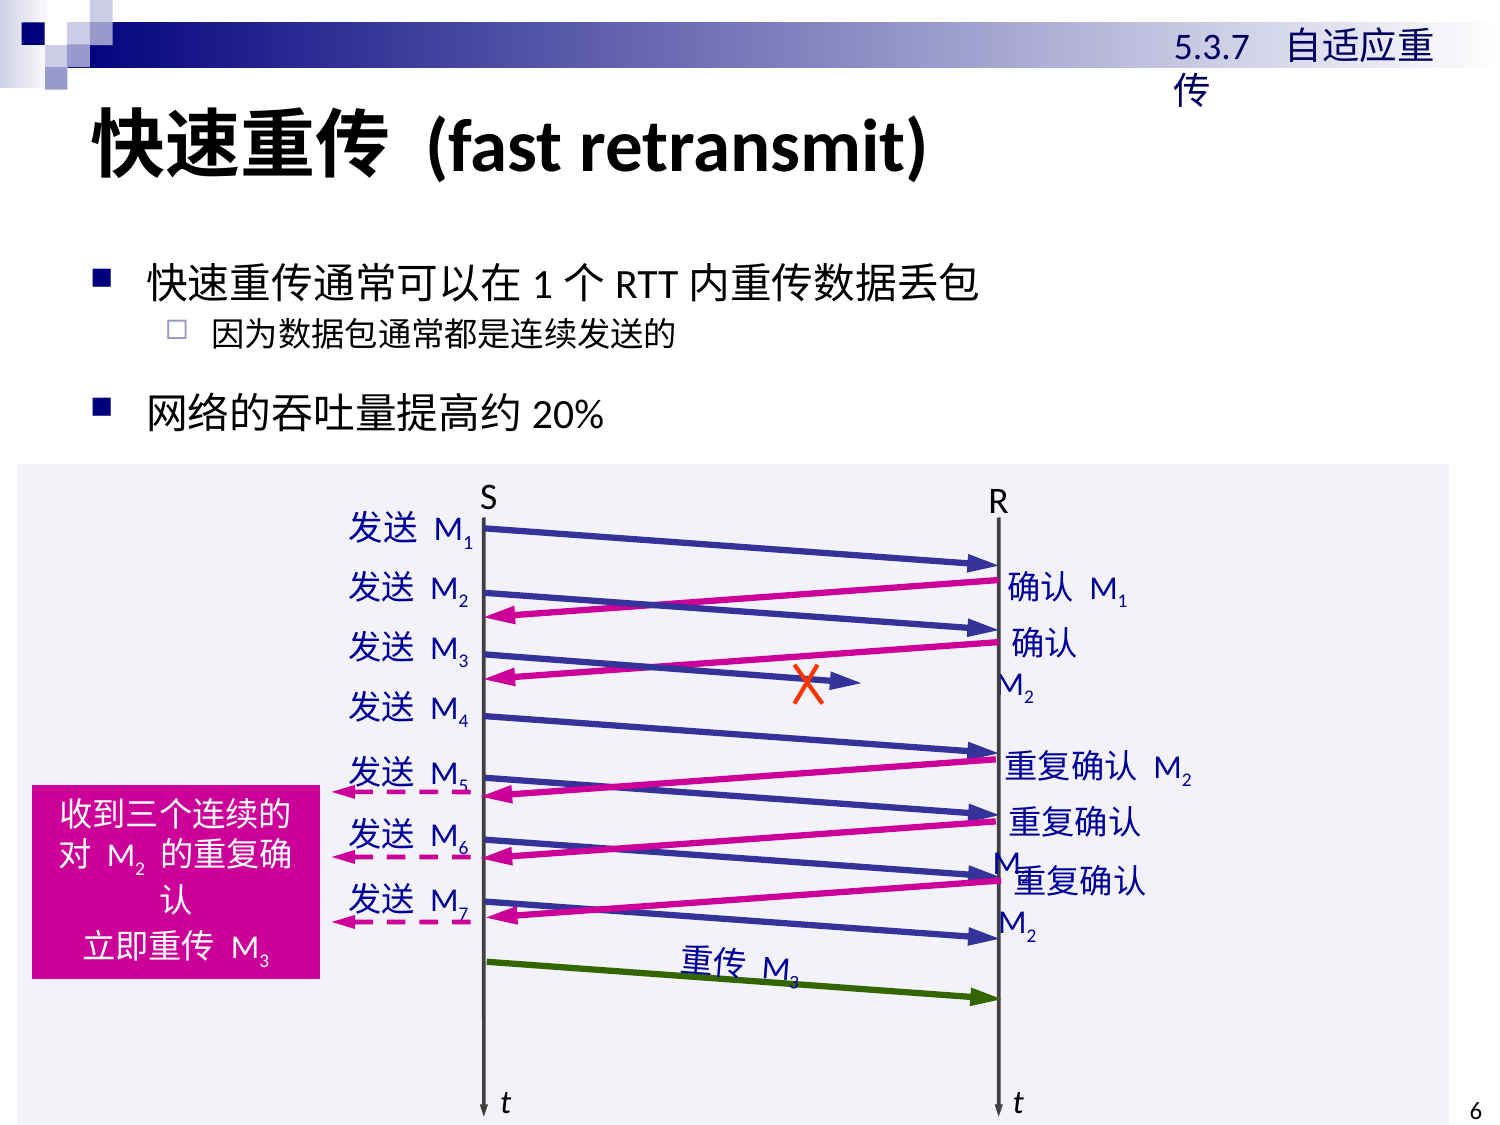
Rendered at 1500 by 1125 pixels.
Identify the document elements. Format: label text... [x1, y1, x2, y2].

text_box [486, 935, 1002, 1000]
title 快速重传 (fast retransmit) [75, 75, 1425, 209]
list 快速重传通常可以在1个RTT内重传数据丢包 因为数据包通常都是连续发送的 网络的吞吐量提高约20% [75, 224, 1483, 438]
picture [1040, 464, 1449, 1125]
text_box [794, 664, 823, 704]
slide_number 6 [1453, 1100, 1483, 1125]
picture [16, 464, 465, 1125]
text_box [465, 464, 1040, 1125]
text_box 5.3.7 自适应重传 [1159, 14, 1483, 120]
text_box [32, 785, 482, 931]
